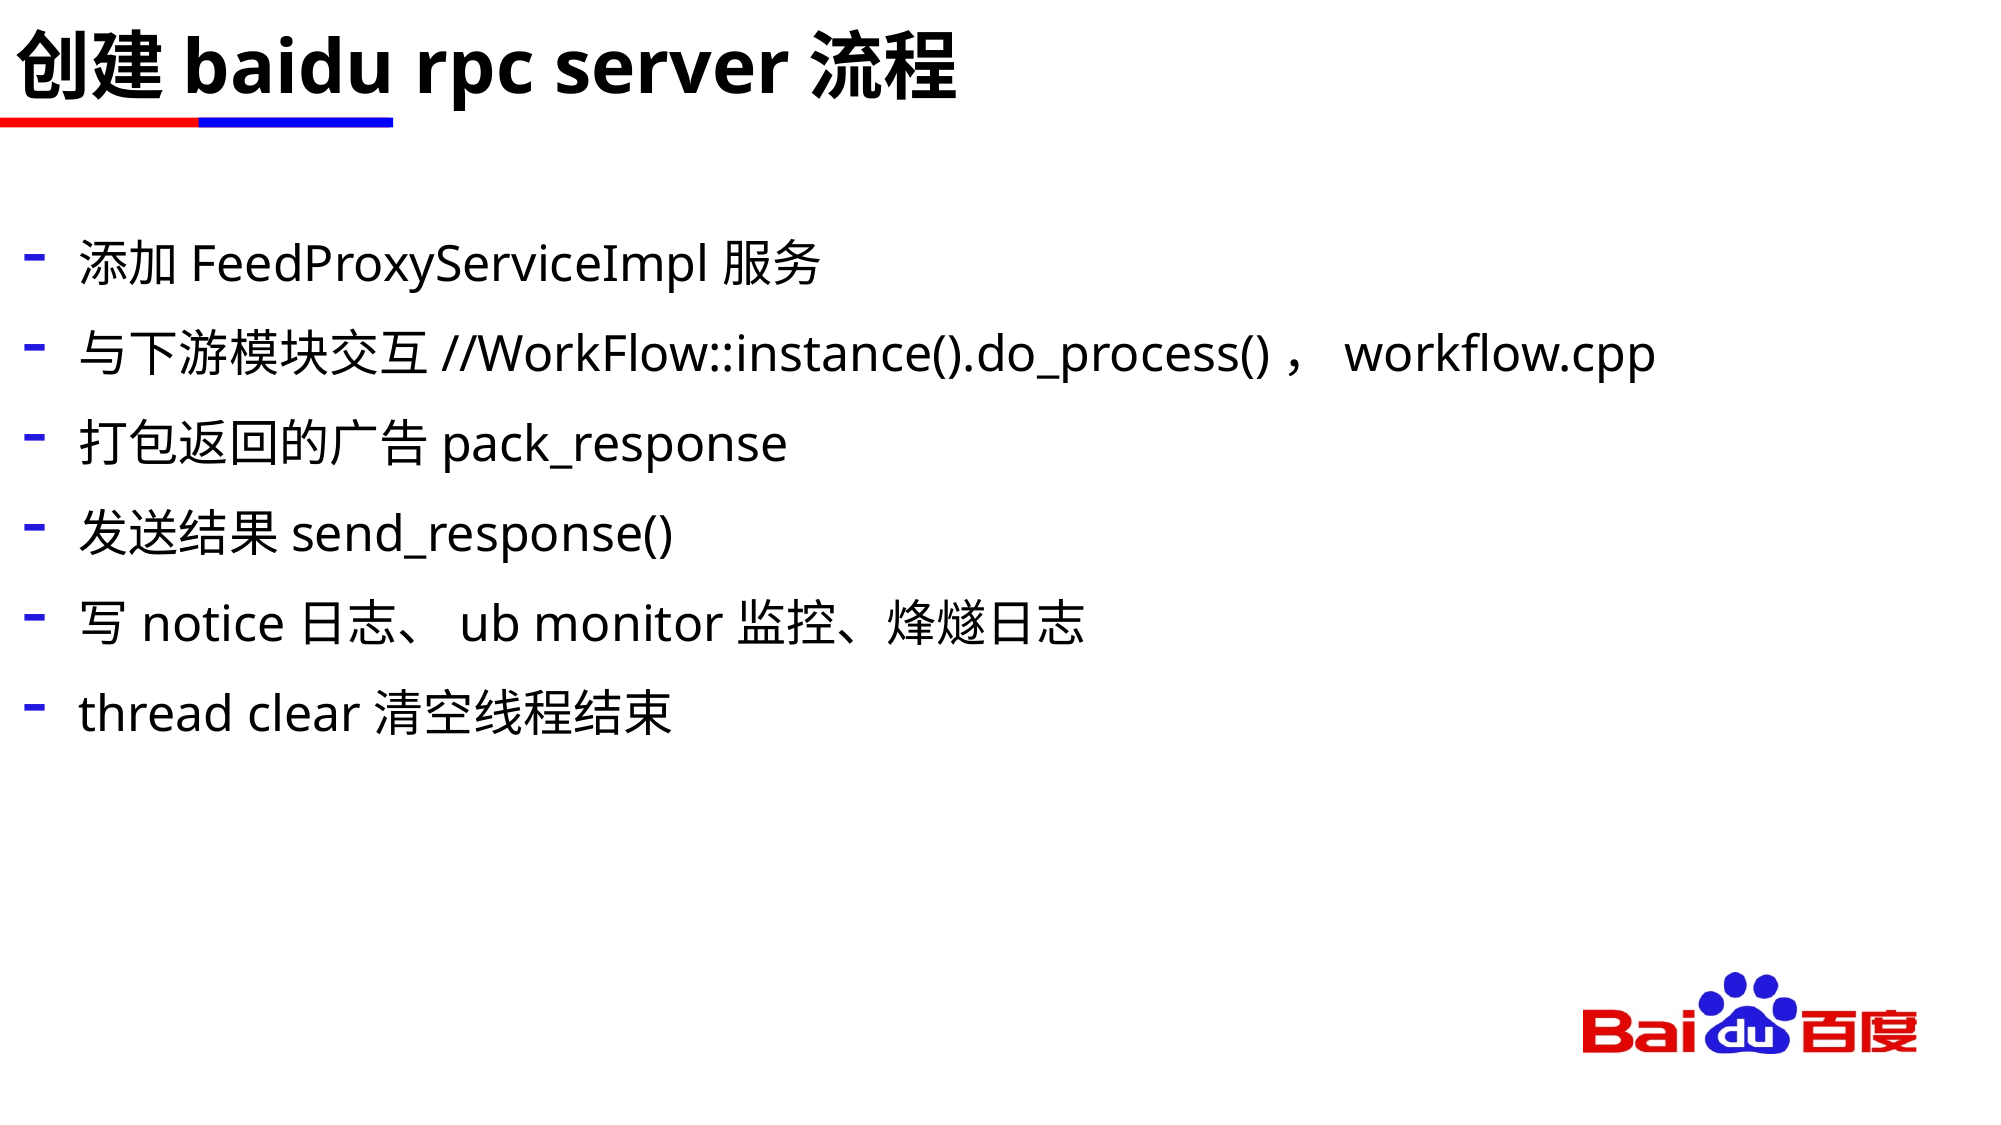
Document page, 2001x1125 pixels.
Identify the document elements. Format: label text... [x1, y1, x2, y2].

picture [1583, 972, 1917, 1054]
list 添加FeedProxyServiceImpl服务 与下游模块交互//WorkFlow::instance().do_process()，workflow.cpp 打包返回的广告pack_response 发送结果send_response() 写notice日志、ub monitor监控、烽燧日志 thread clear清空线程结束 [7, 194, 1796, 886]
title 创建baidu rpc server流程 [0, 0, 1801, 128]
